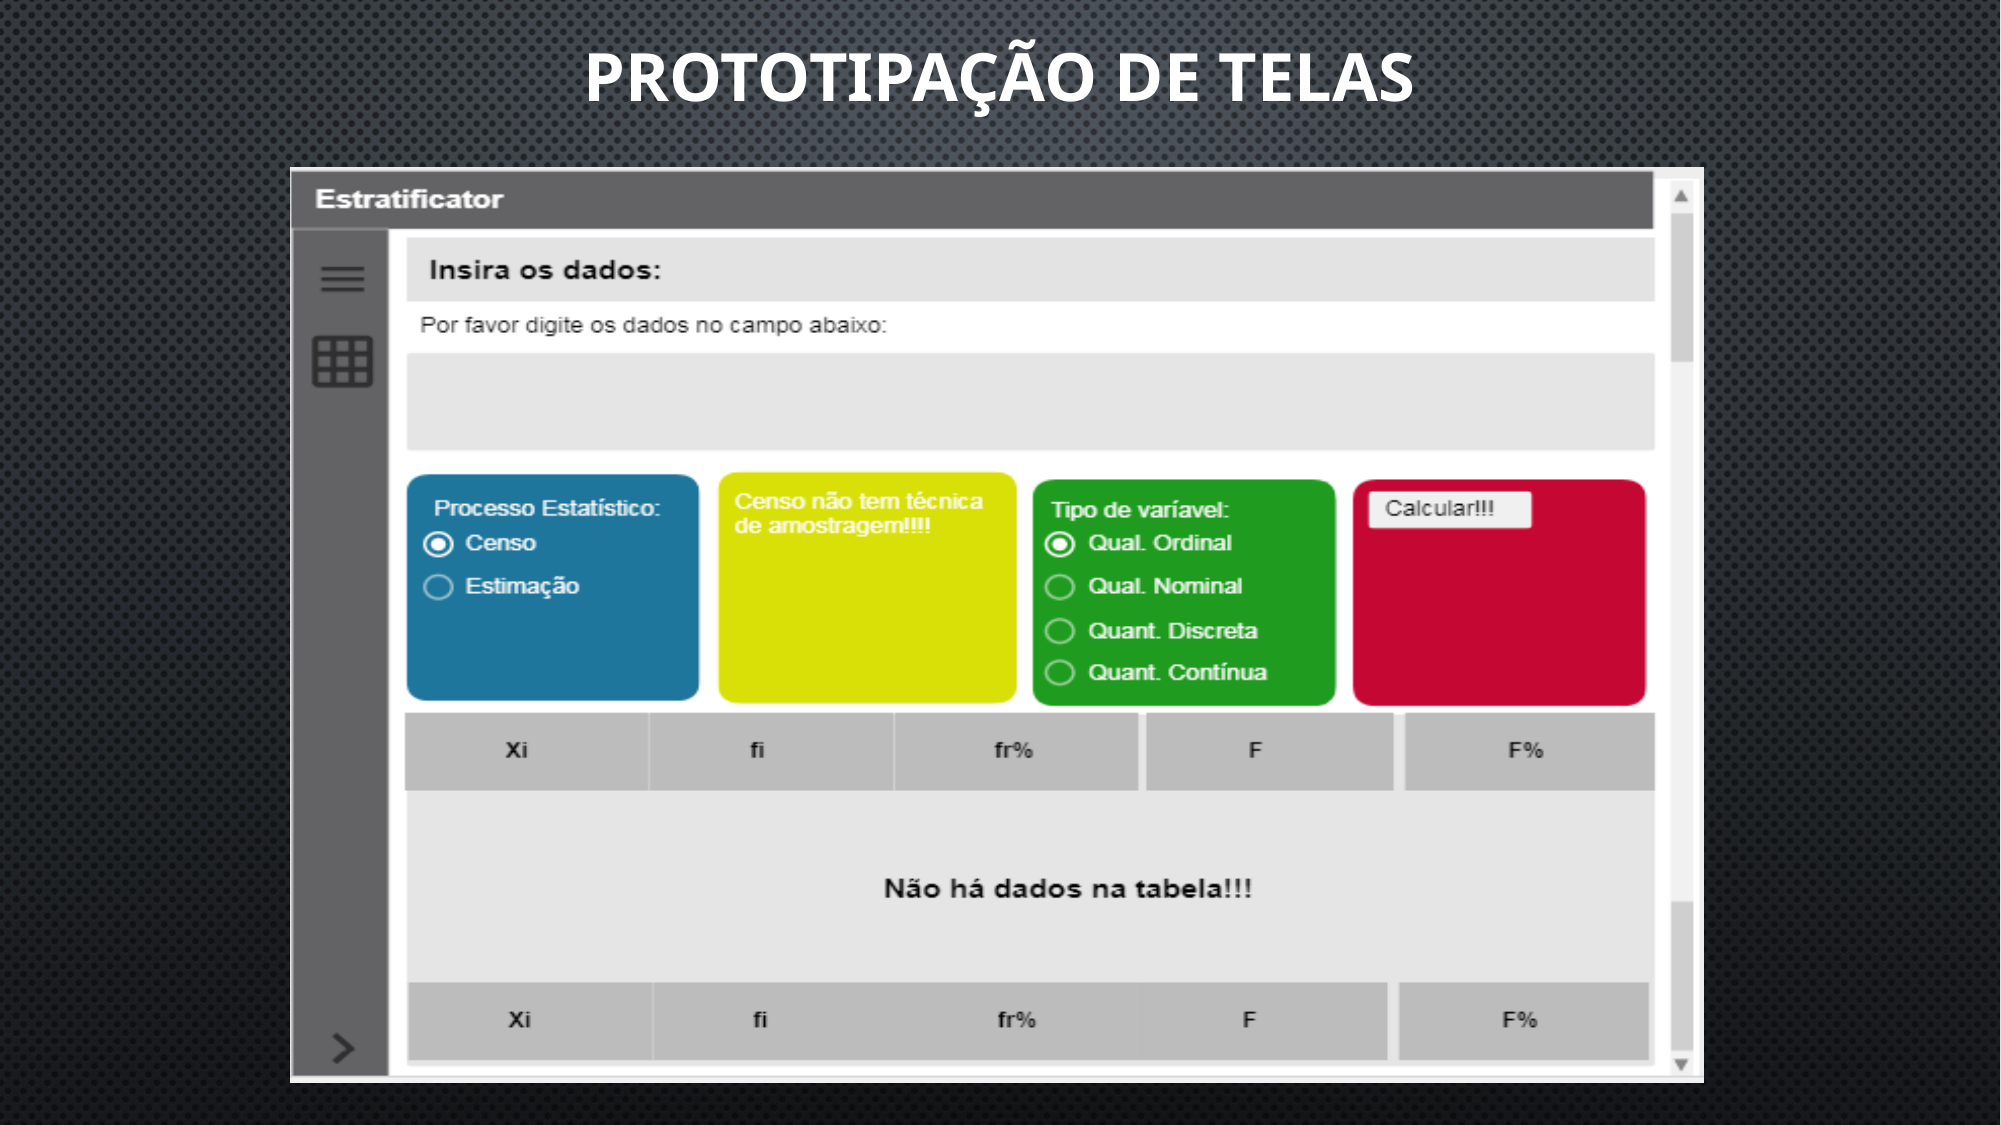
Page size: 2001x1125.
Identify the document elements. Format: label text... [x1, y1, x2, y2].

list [290, 167, 1704, 1083]
title Prototipação de telas [187, 15, 1813, 135]
picture [0, 0, 2001, 1125]
